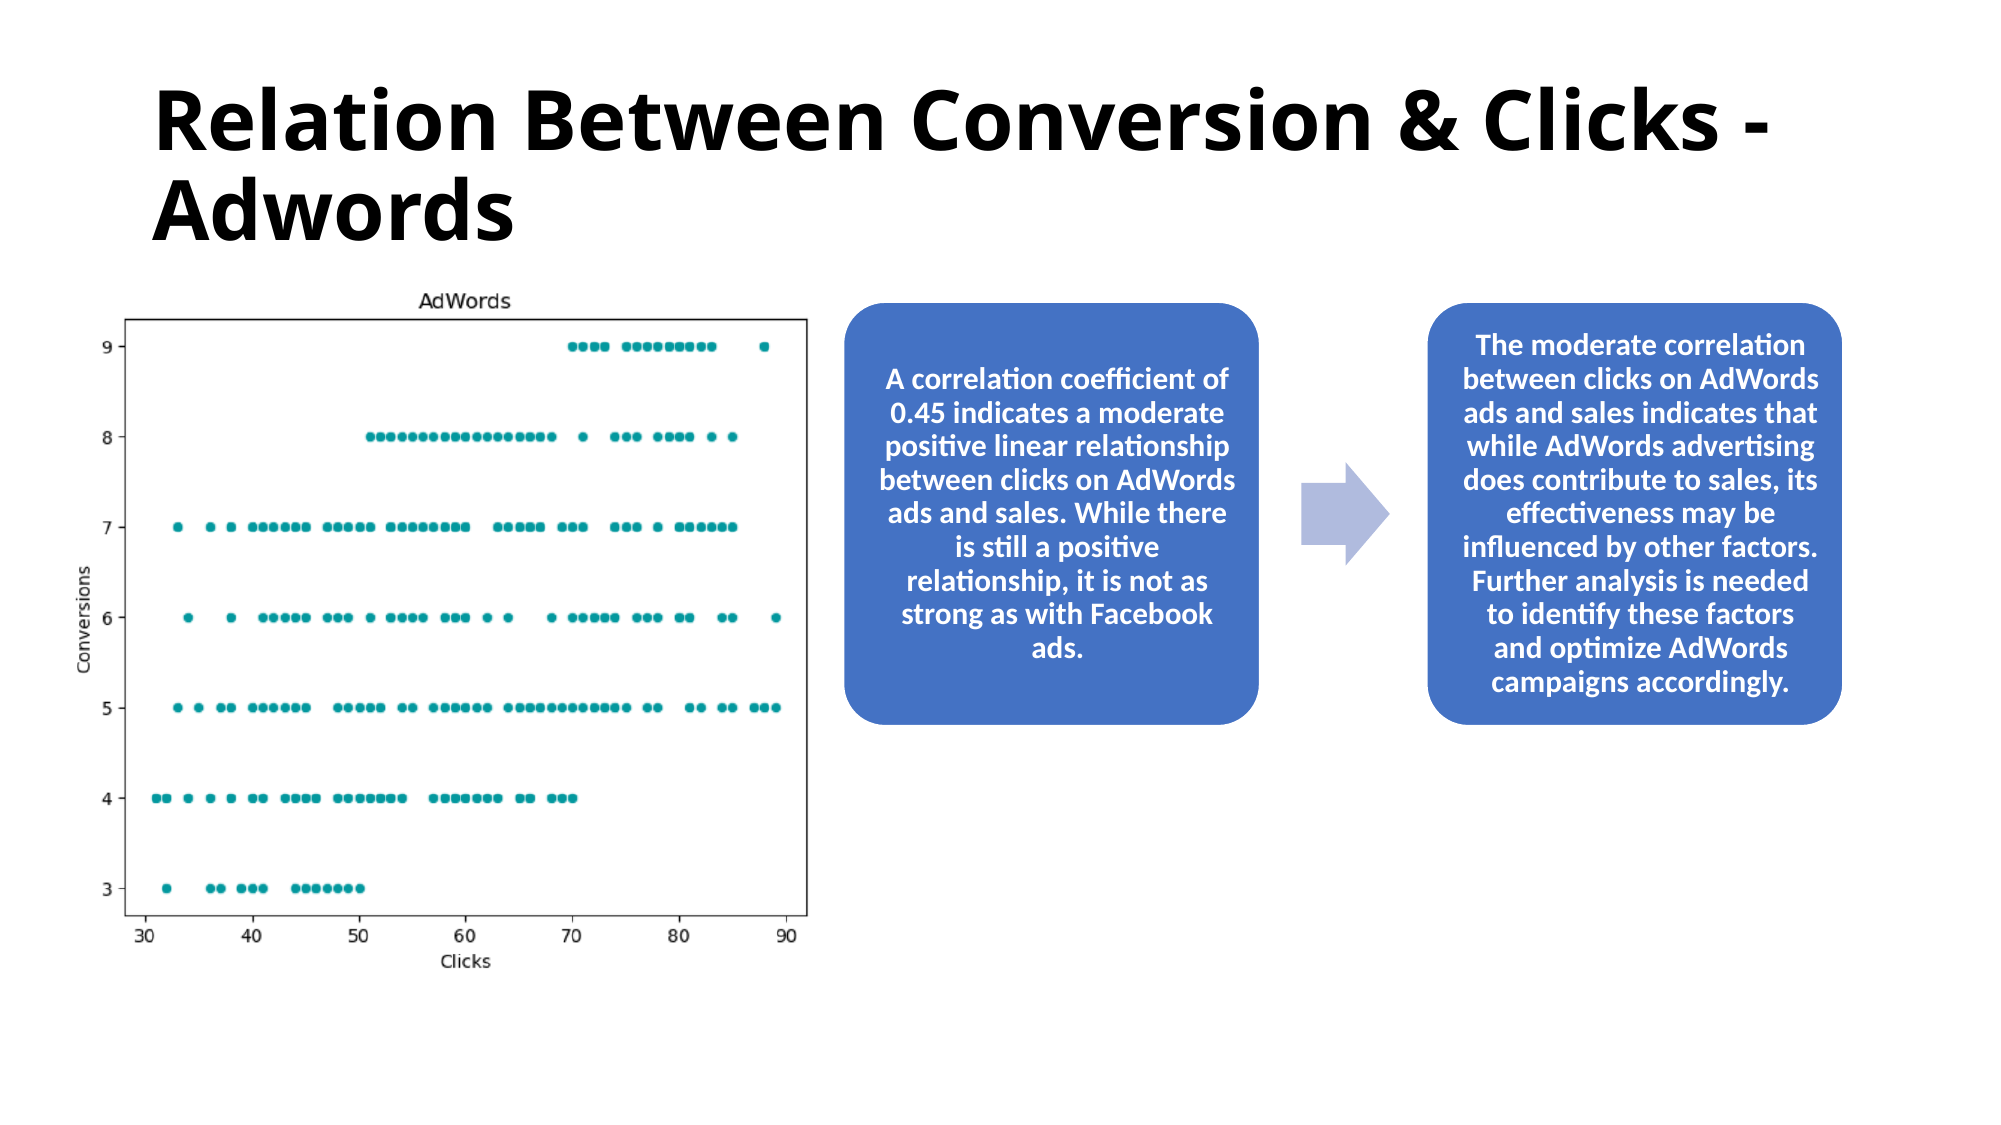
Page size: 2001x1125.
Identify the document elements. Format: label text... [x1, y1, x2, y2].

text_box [842, 301, 1844, 726]
title Relation Between Conversion & Clicks - Adwords [137, 59, 1863, 278]
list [69, 277, 824, 992]
